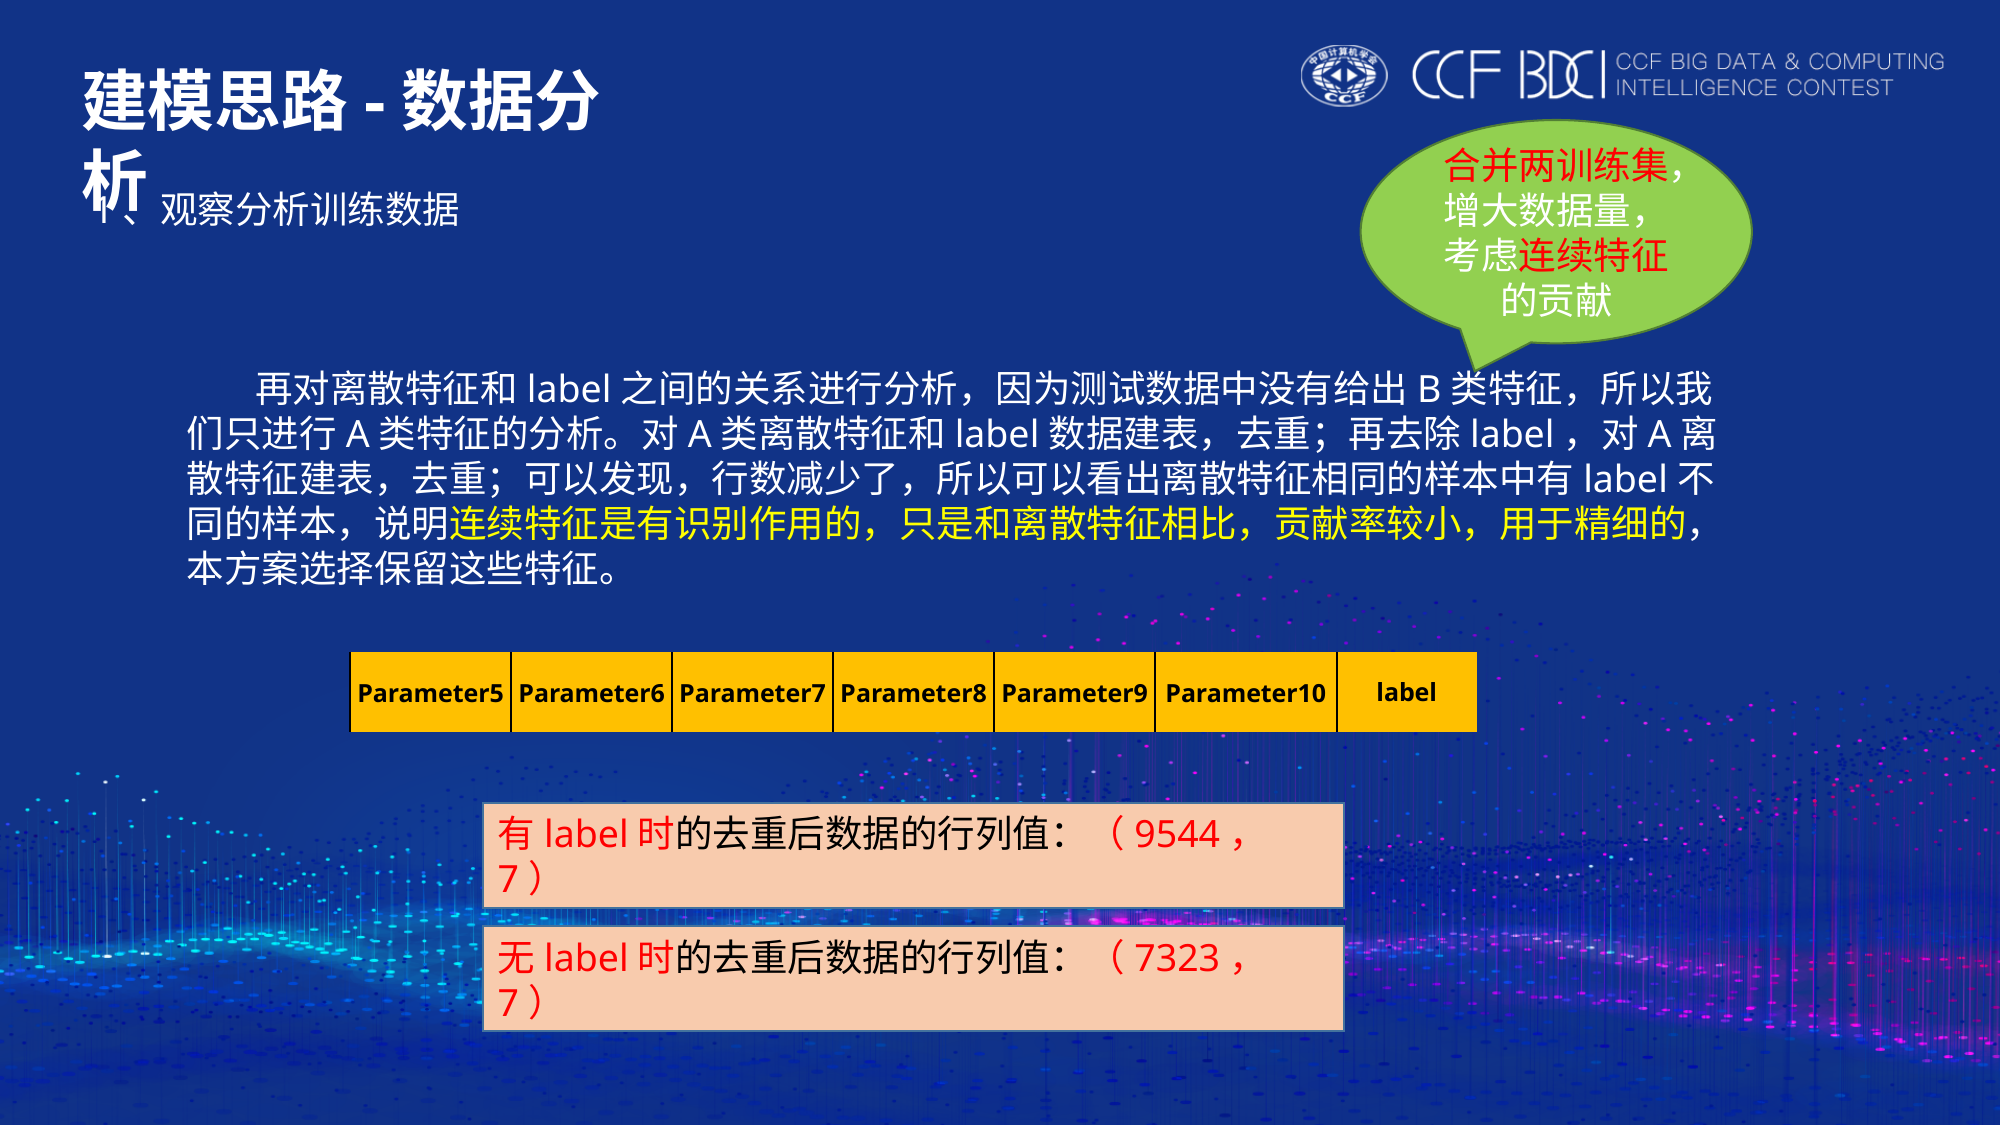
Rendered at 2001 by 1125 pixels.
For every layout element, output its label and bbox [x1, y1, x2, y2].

list [0, 0, 2000, 1125]
